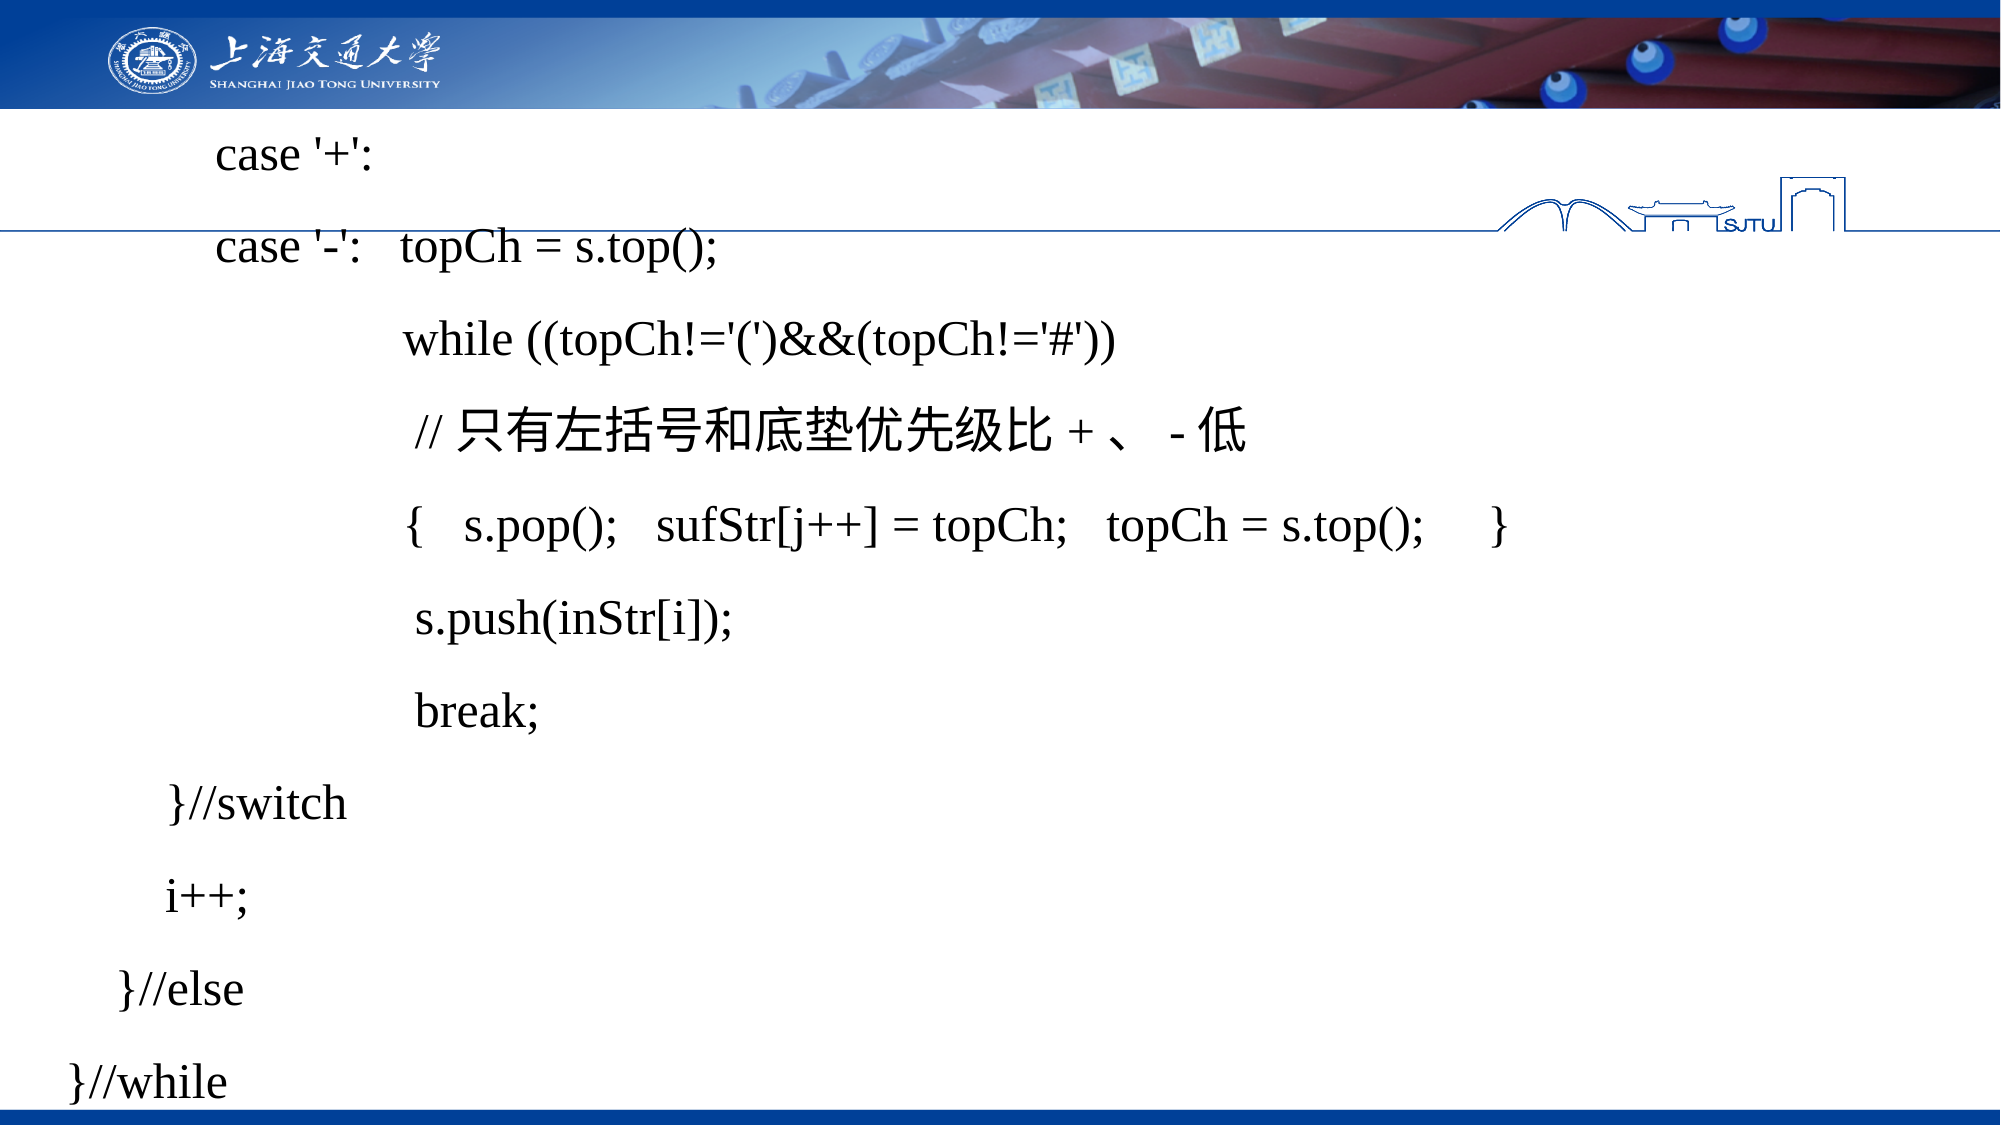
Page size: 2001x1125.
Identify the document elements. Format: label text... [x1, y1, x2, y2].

list case '+': case '-': topCh = s.top(); while ((topCh!='(')&&(topCh!='#')) //只有左括号和底垫优先级比+、-低 { s.pop(); sufStr[j++] = topCh; topCh = s.top(); } s.push(inStr[i]); break; }//switch i++; }//else }//while [0, 100, 1953, 1125]
picture [0, 0, 2001, 109]
